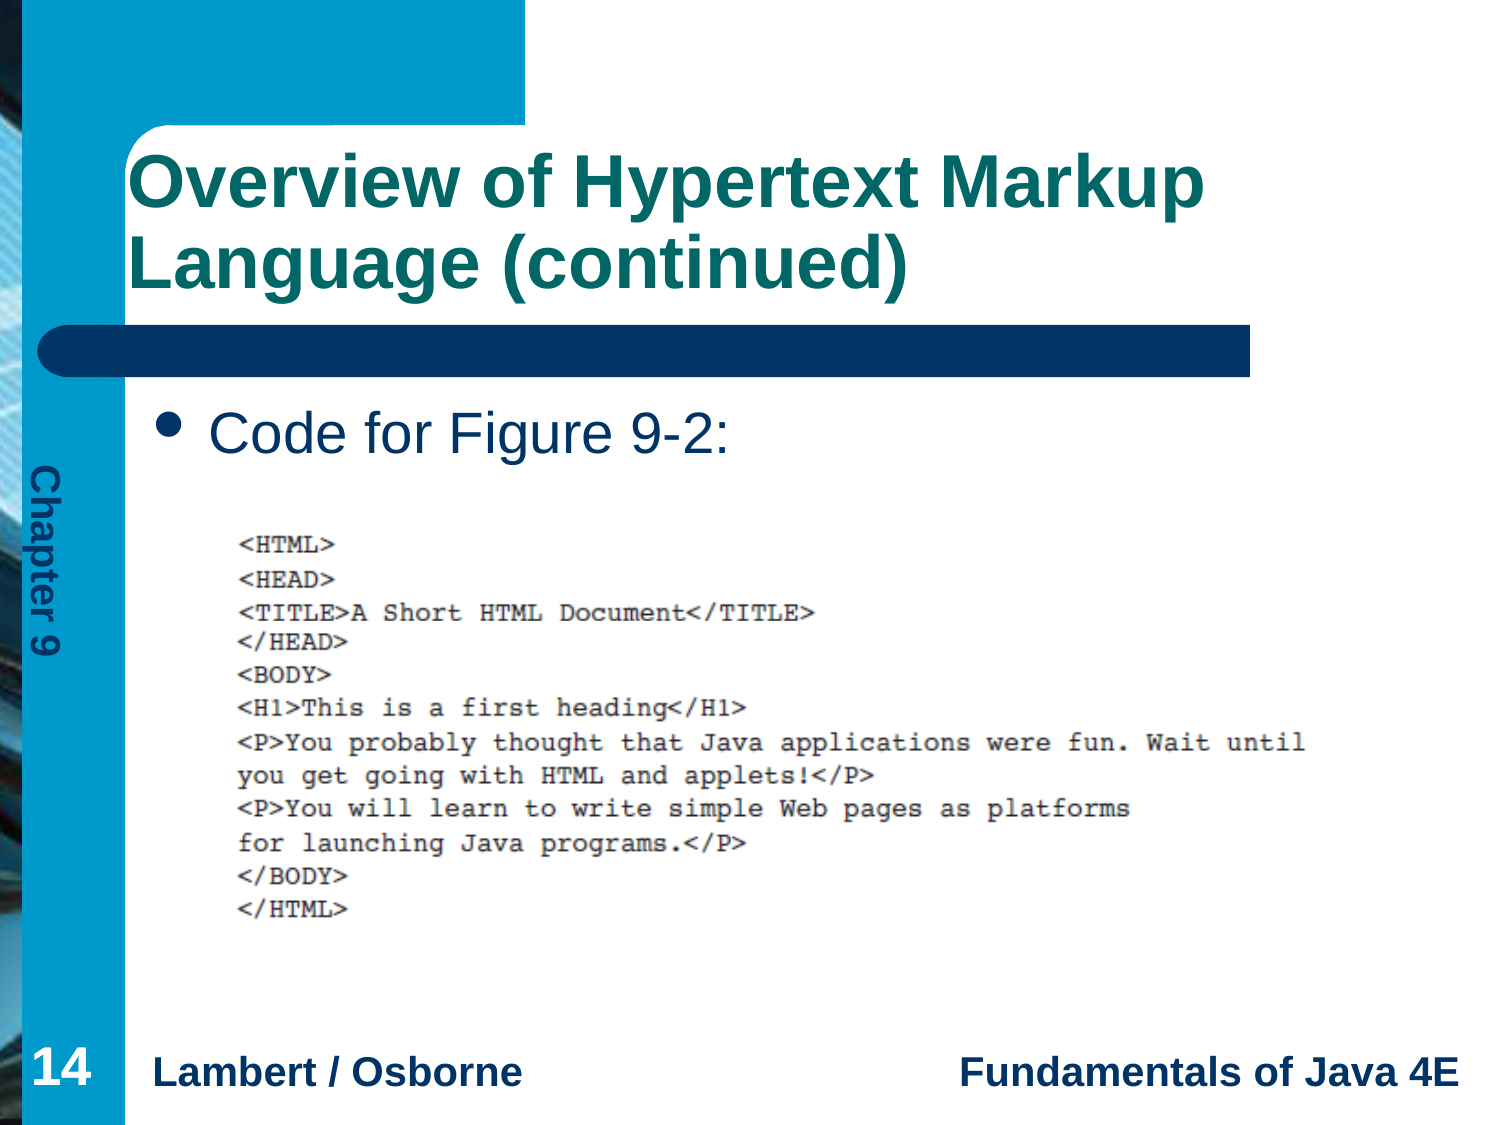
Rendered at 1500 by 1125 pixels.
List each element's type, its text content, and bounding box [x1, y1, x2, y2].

picture [189, 529, 1326, 934]
list Code for Figure 9-2: [137, 387, 1400, 999]
text_box 14 [13, 1023, 111, 1105]
picture [0, 0, 22, 1125]
title Overview of Hypertext Markup Language (continued) [112, 124, 1488, 313]
